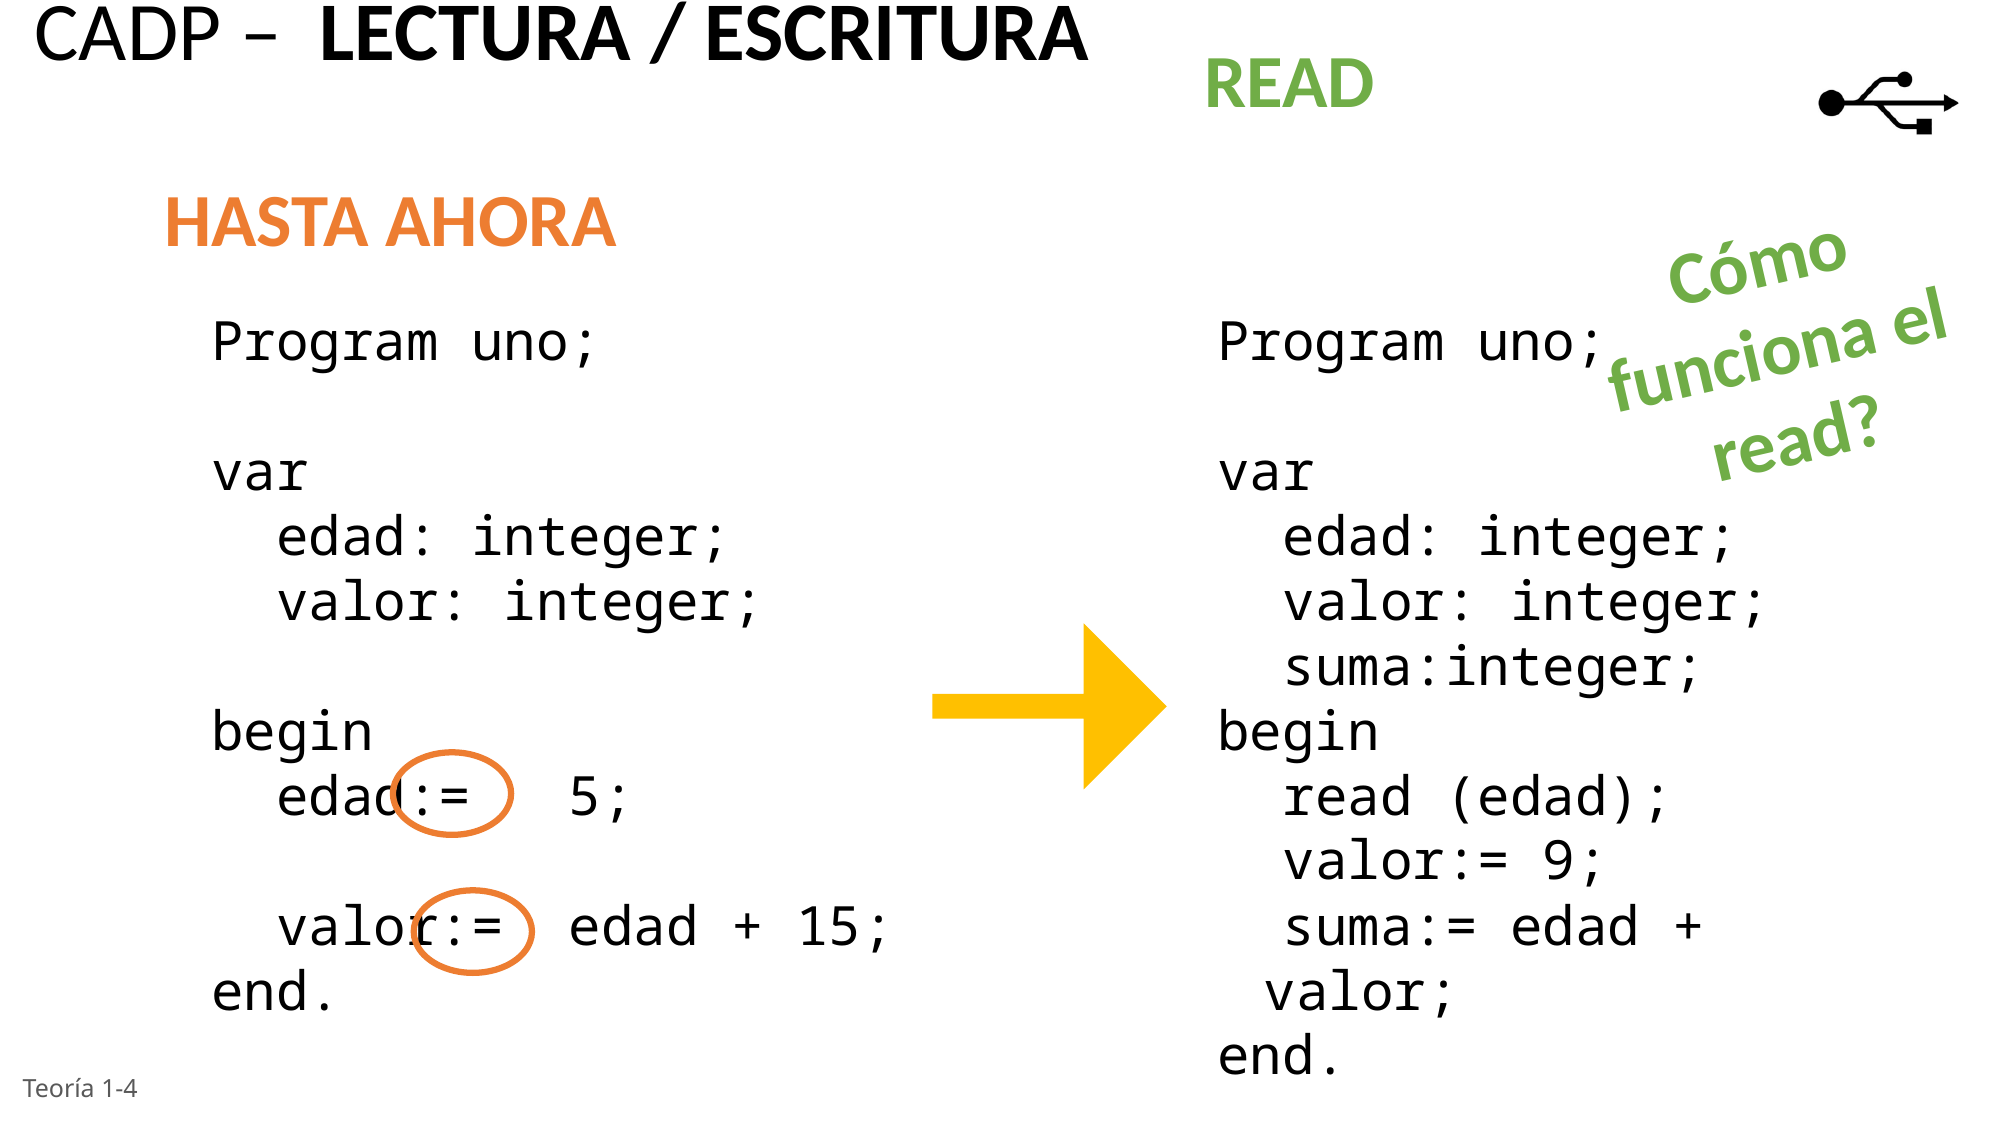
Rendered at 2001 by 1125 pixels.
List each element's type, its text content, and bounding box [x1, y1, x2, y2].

text_box Teoría 1-4 [7, 1057, 358, 1118]
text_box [933, 298, 1934, 1038]
text_box Cómo funciona el read? [1554, 162, 2000, 455]
text_box READ [1189, 25, 1532, 131]
text_box CADP – LECTURA / ESCRITURA [19, 21, 1119, 136]
picture [1817, 66, 1959, 141]
text_box Program uno; var edad: integer; valor: integer; begin edad:= 5; valor:= edad + 15; end. [182, 298, 928, 1039]
text_box [392, 752, 512, 835]
text_box HASTA AHORA [149, 164, 661, 270]
text_box [413, 890, 532, 973]
